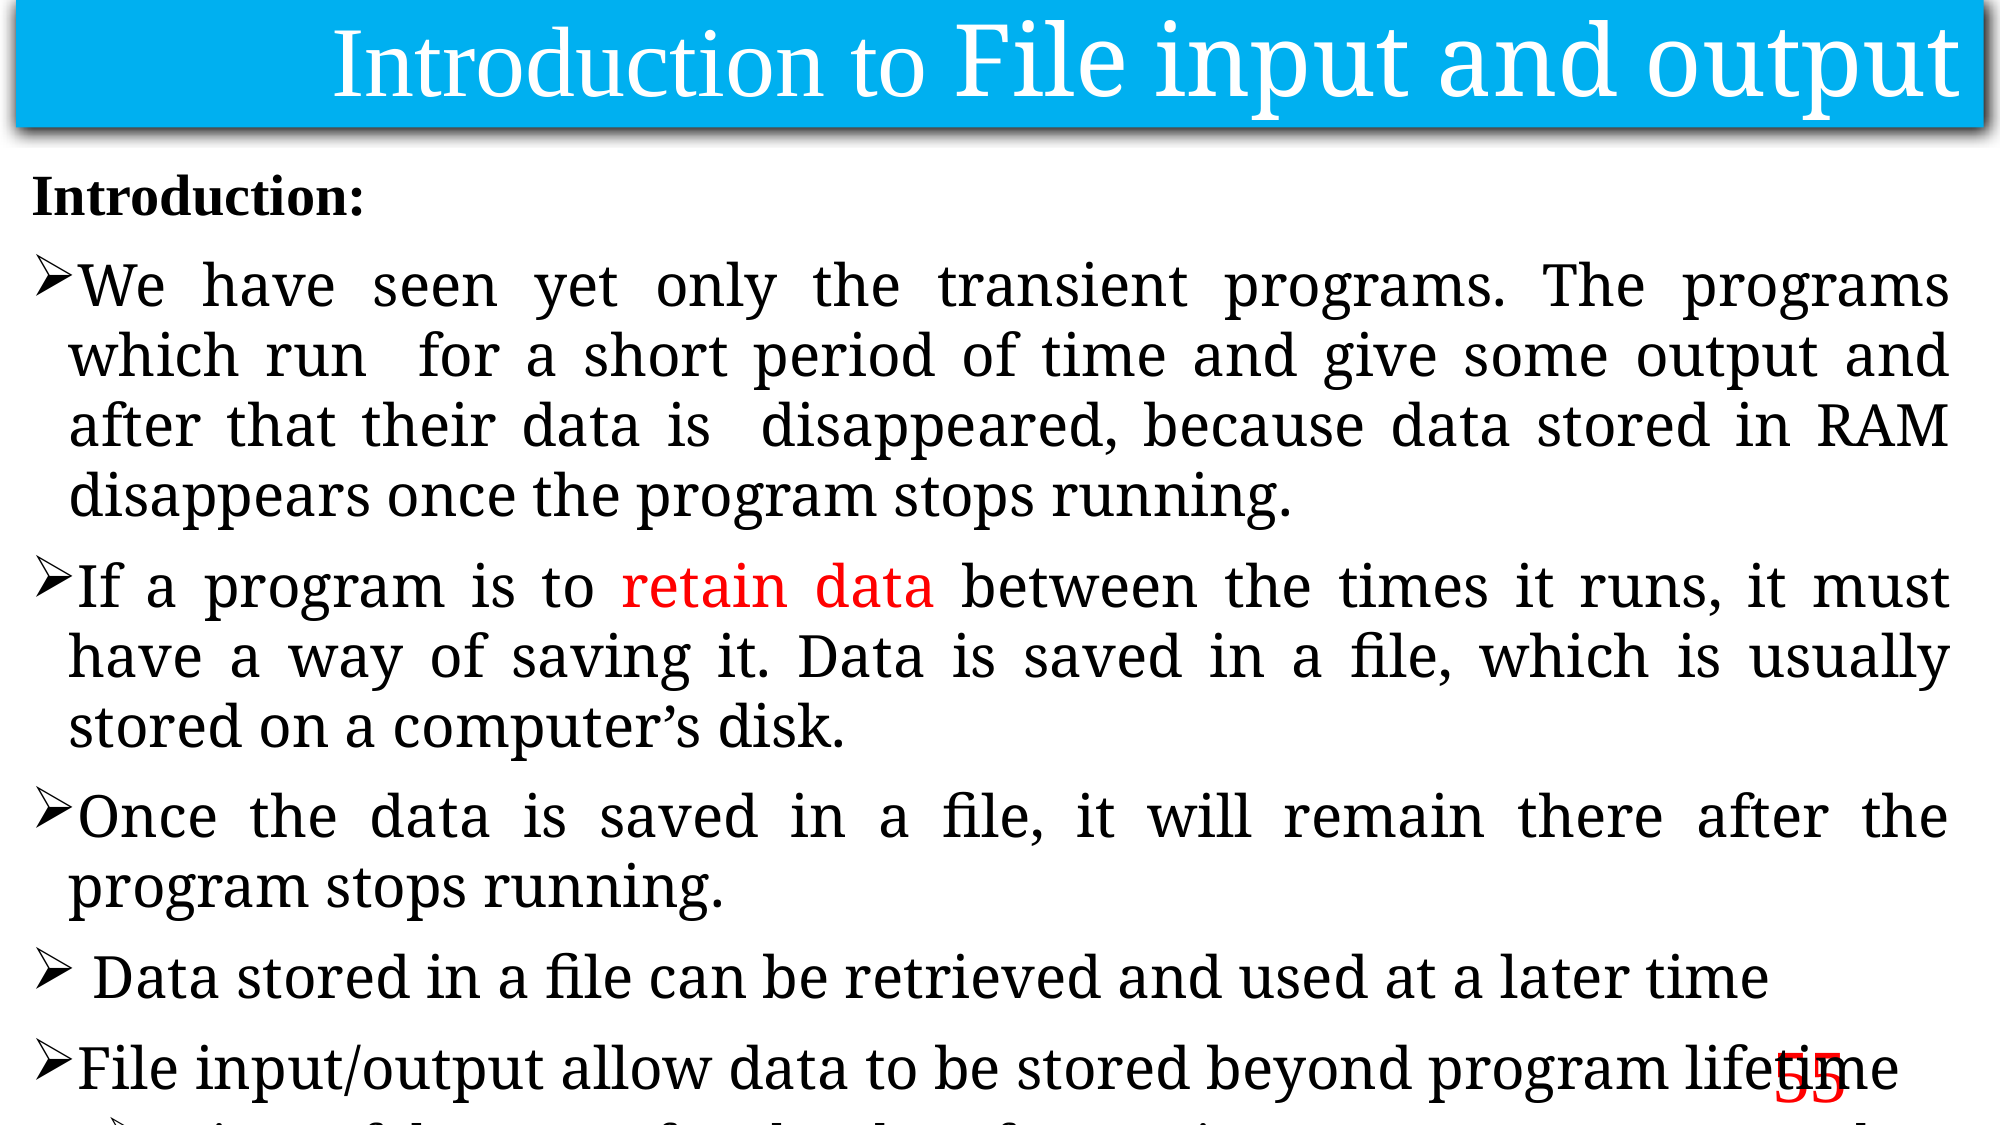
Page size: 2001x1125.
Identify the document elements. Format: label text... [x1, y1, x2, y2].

slide_number 55 [1412, 1042, 1863, 1103]
text_box Introduction to File input and output [16, 0, 1984, 128]
list Introduction: We have seen yet only the transient programs. The programs which run for a short period of time and give some output and after that their data is disappeared, because data stored in RAM disappears once the program stops running. If a program is to retain data between the times it runs, it must have a way of saving it. Data is saved in a file, which is usually stored on a computer’s disk. Once the data is saved in a file, it will remain there after the program stops running. Data stored in a file can be retrieved and used at a later time File input/output allow data to be stored beyond program lifetime It is useful to transfer the data from Primary memory to secondary memory and vice-versa. [16, 149, 1967, 1125]
